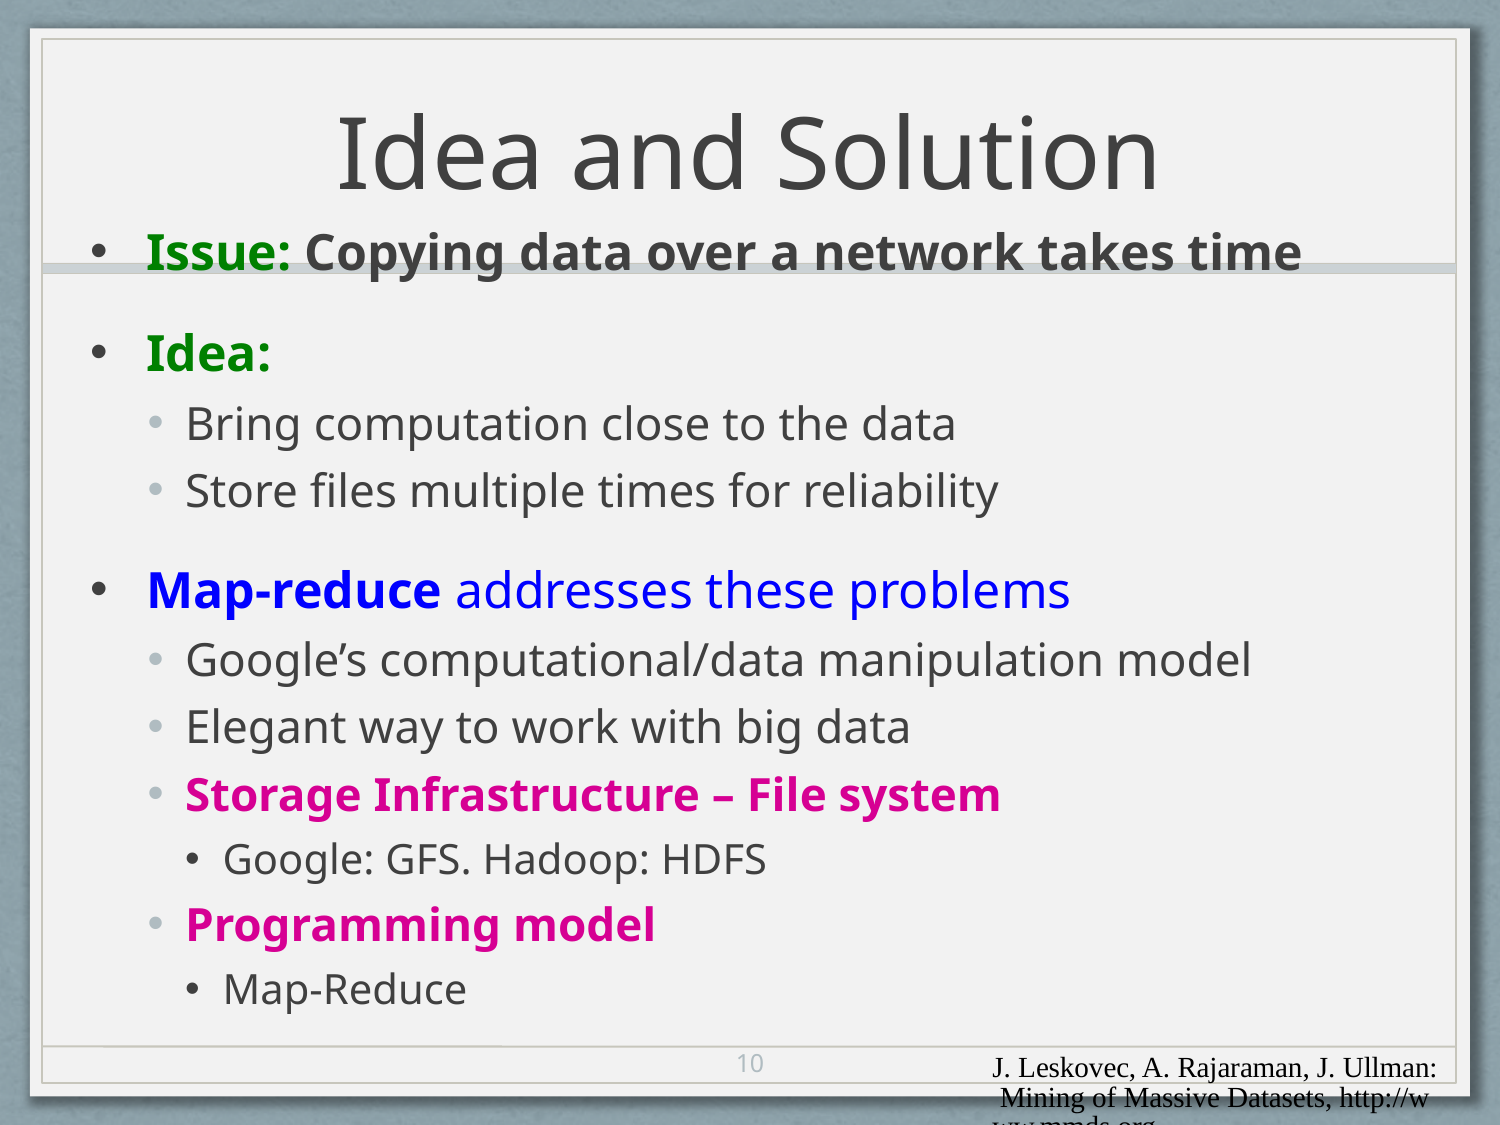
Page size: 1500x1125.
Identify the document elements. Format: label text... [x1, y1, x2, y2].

slide_number 10 [687, 1042, 813, 1088]
footer J. Leskovec, A. Rajaraman, J. Ullman: Mining of Massive Datasets, http://www.mmds.org [977, 1045, 1453, 1088]
list Issue: Copying data over a network takes time Idea: Bring computation close to the data Store files multiple times for reliability Map-reduce addresses these problems Google’s computational/data manipulation model Elegant way to work with big data Storage Infrastructure – File system Google: GFS. Hadoop: HDFS Programming model Map-Reduce [75, 212, 1488, 1125]
title Idea and Solution [147, 40, 1353, 212]
